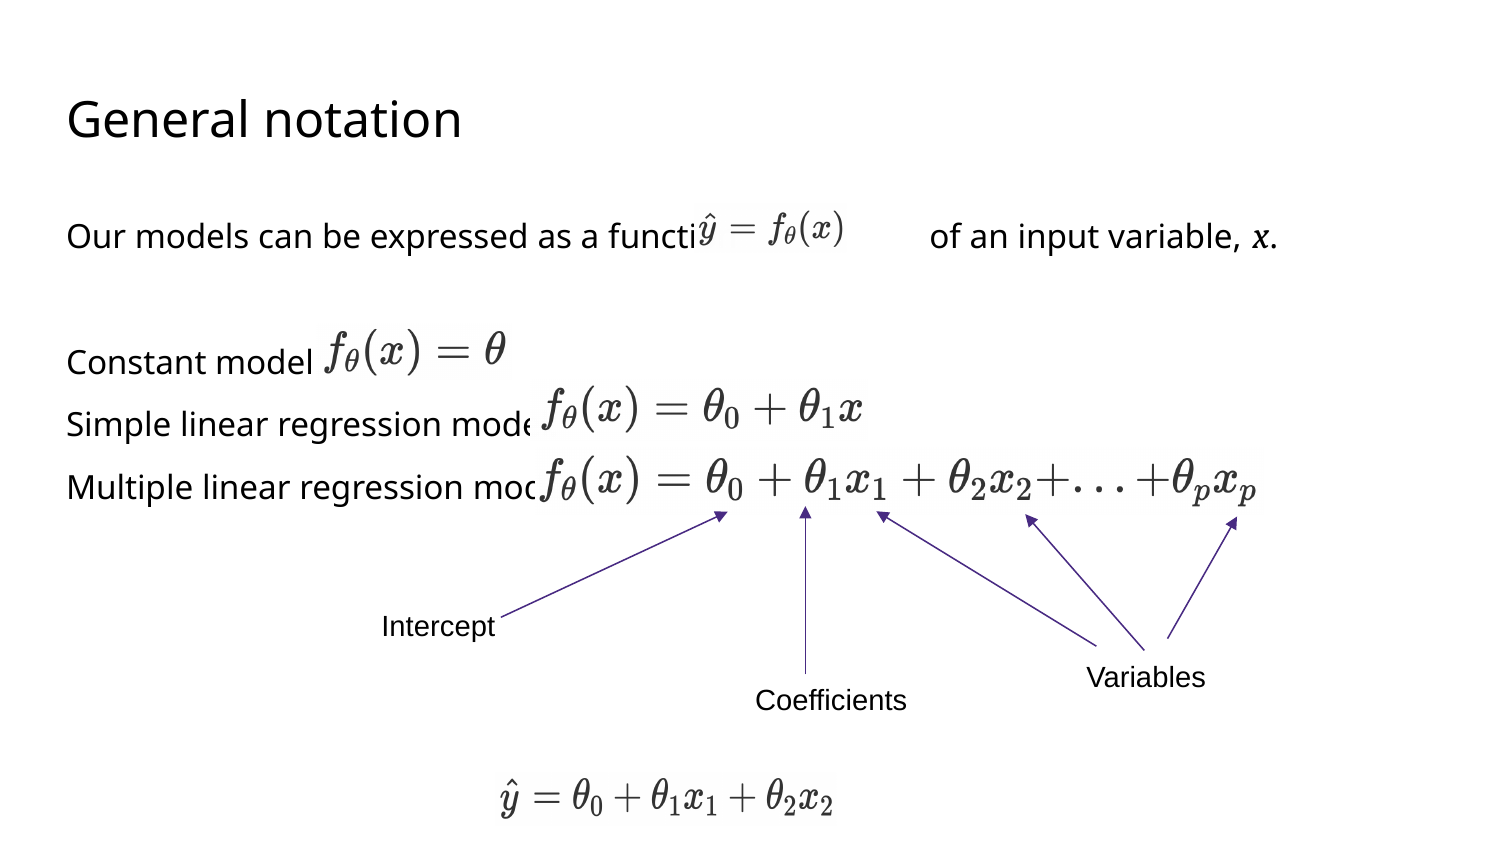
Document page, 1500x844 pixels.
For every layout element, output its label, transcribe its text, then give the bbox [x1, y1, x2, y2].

picture [530, 379, 869, 441]
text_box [876, 510, 1097, 647]
picture [694, 203, 847, 254]
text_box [1167, 516, 1238, 639]
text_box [1100, 513, 1145, 651]
list Our models can be expressed as a function of an input variable, x. Constant model: Simple linear regression model: Multiple linear regression model: [51, 189, 1449, 552]
picture [315, 323, 512, 380]
text_box Coefficients [740, 674, 933, 724]
picture [495, 772, 837, 827]
picture [535, 447, 1264, 515]
text_box Variables [1071, 650, 1264, 701]
title General notation [51, 72, 1449, 167]
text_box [500, 511, 728, 618]
text_box Intercept [366, 599, 559, 650]
